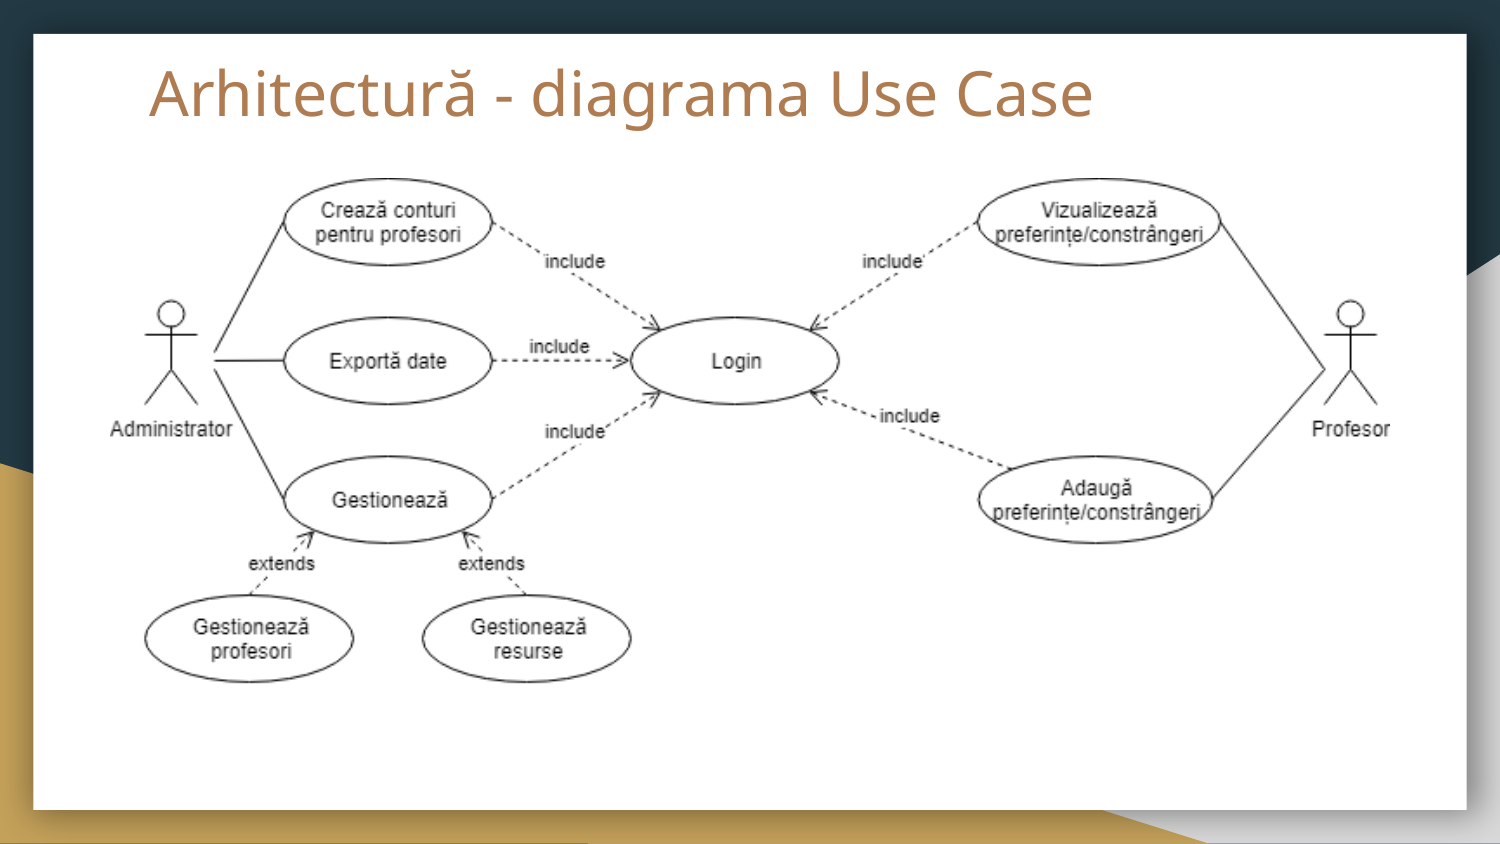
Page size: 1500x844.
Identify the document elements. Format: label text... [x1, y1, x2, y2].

title Arhitectură - diagrama Use Case [134, 38, 1366, 177]
picture [110, 178, 1390, 686]
